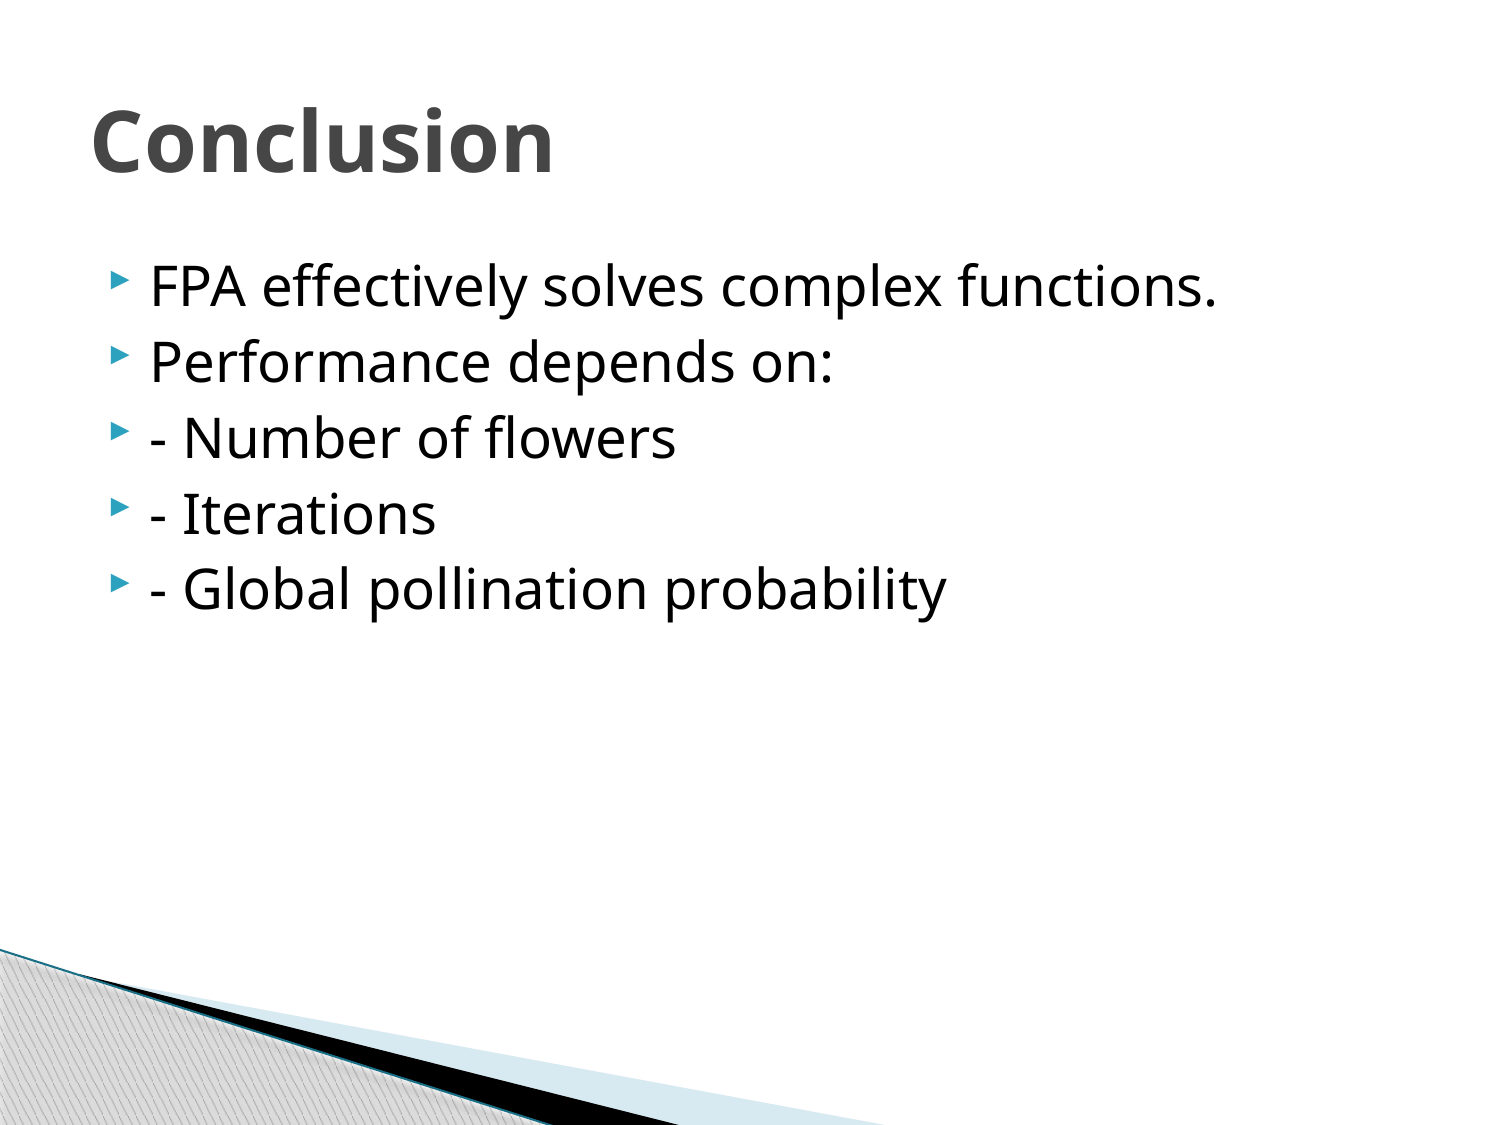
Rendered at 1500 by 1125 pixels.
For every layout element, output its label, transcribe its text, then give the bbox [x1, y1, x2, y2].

list FPA effectively solves complex functions. Performance depends on: - Number of flowers - Iterations - Global pollination probability [75, 243, 1425, 986]
title Conclusion [75, 45, 1425, 233]
